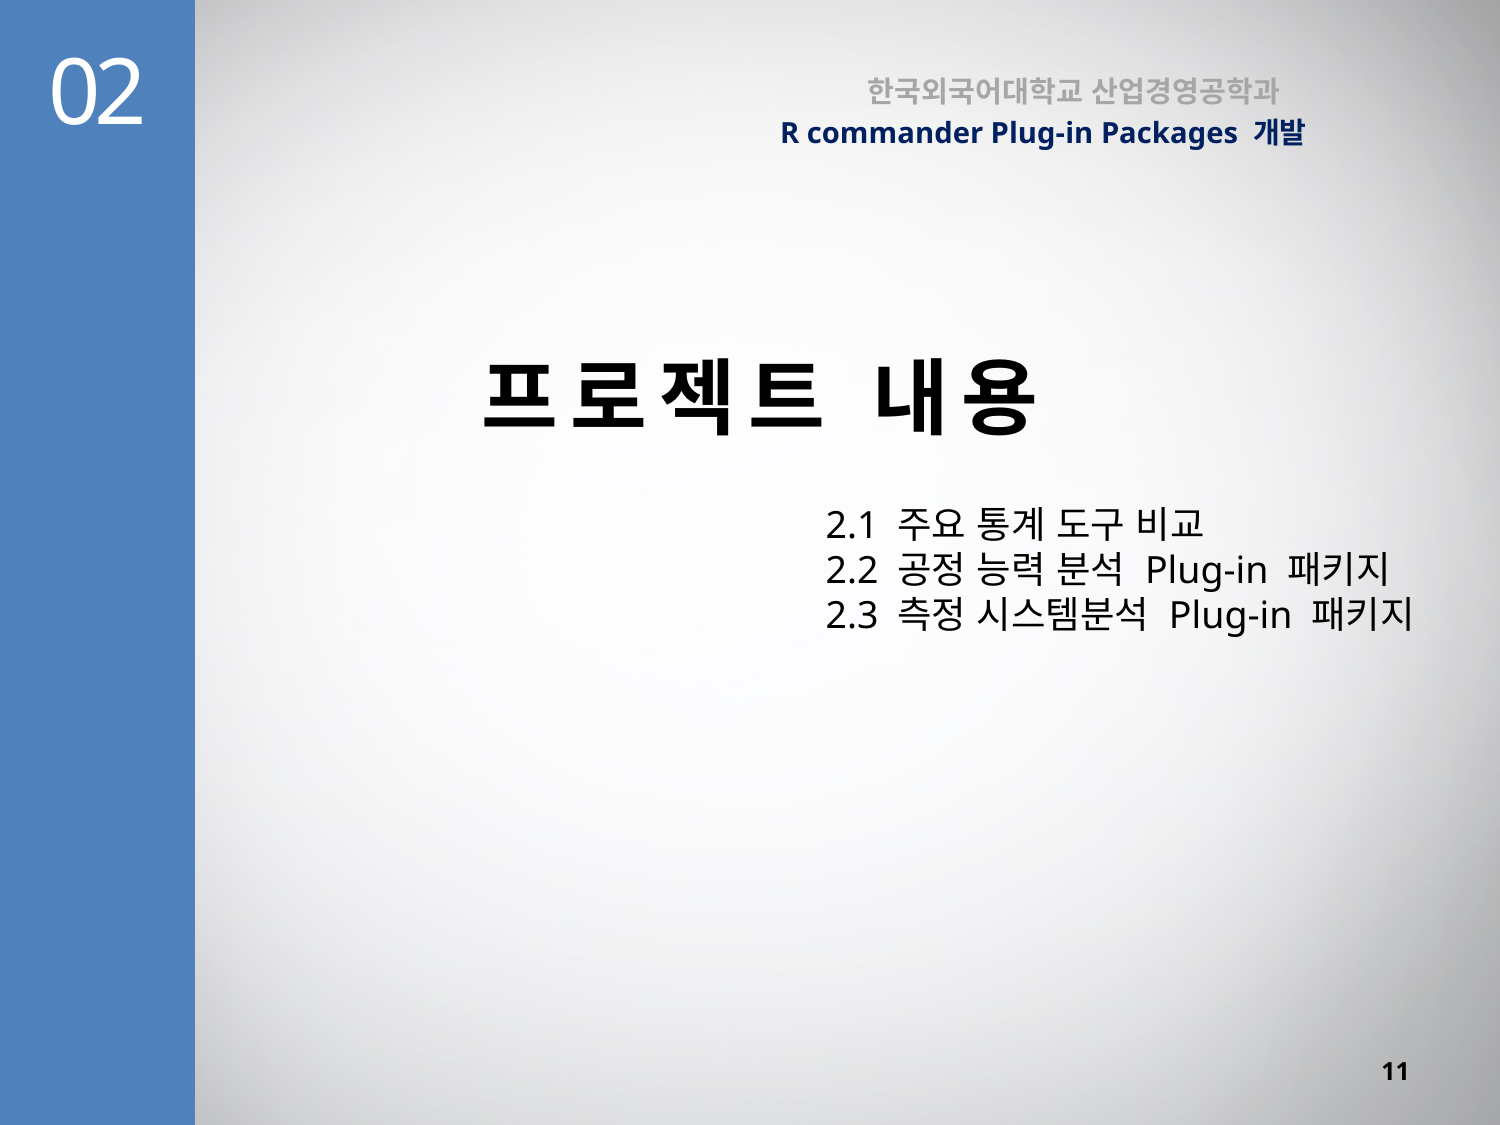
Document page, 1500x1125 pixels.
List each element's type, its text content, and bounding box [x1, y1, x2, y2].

text_box 한국외국어대학교 산업경영공학과 [852, 65, 1296, 107]
text_box 2.1 주요 통계 도구 비교 2.2 공정 능력 분석 Plug-in 패키지 2.3 측정 시스템분석 Plug-in 패키지 [810, 448, 1500, 643]
text_box R commander Plug-in Packages 개발 [765, 107, 1322, 158]
picture [197, 0, 1500, 1125]
slide_number 11 [1074, 1042, 1425, 1103]
text_box [0, 0, 197, 1125]
text_box 프로젝트 내용 [466, 338, 1156, 453]
text_box 02 [18, 25, 176, 150]
